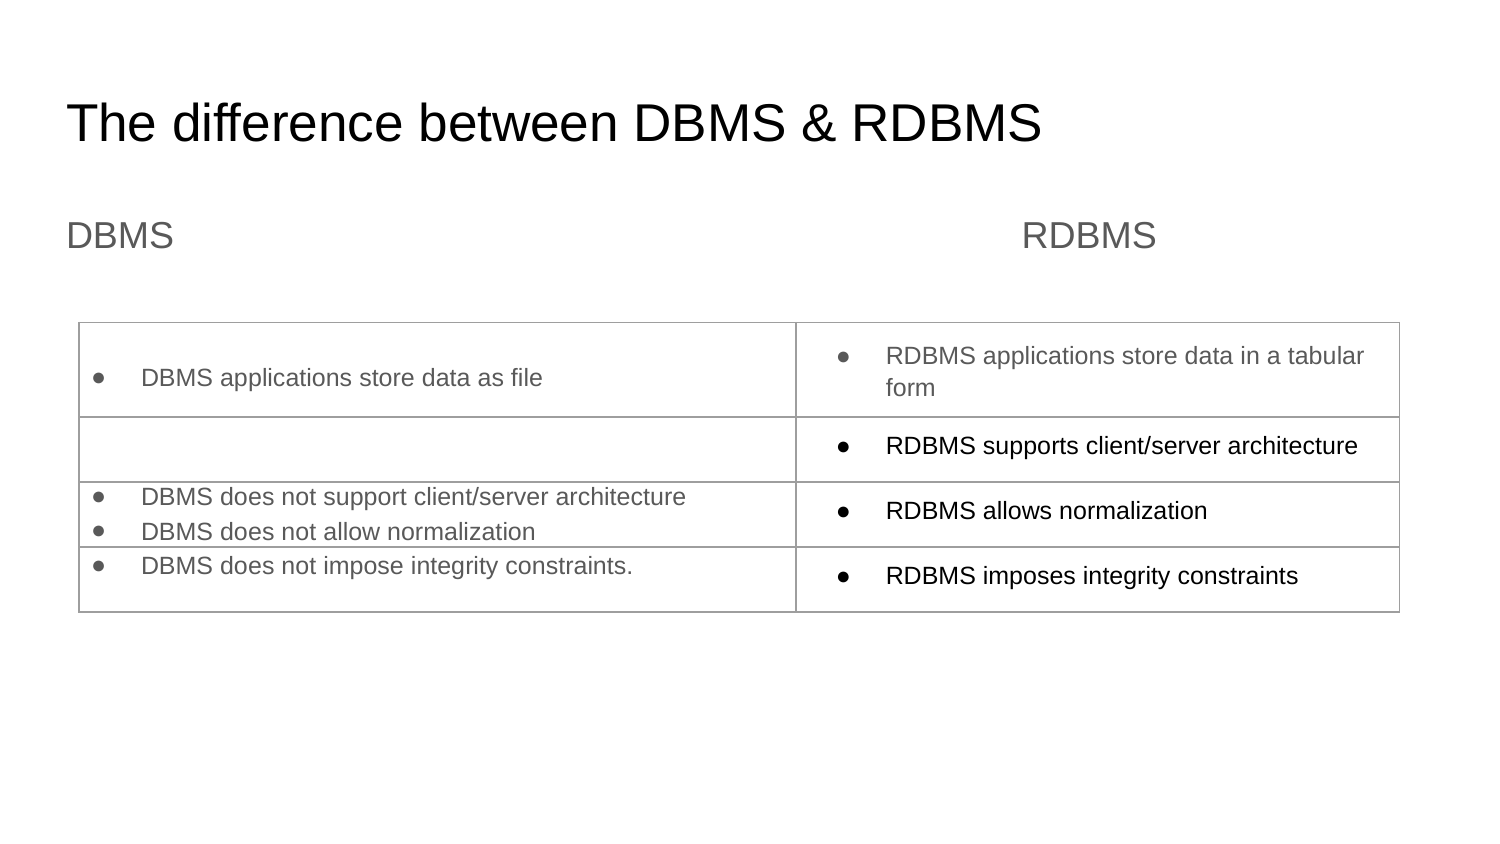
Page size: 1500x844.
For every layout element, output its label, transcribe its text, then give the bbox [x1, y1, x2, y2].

table_cell RDBMS imposes integrity constraints [797, 548, 1399, 611]
title The difference between DBMS & RDBMS [51, 72, 1449, 167]
table_cell RDBMS allows normalization [797, 483, 1399, 546]
list DBMS RDBMS DBMS applications store data as file DBMS does not support client/server architecture DBMS does not allow normalization DBMS does not impose integrity constraints. [51, 189, 1449, 750]
table_header RDBMS applications store data in a tabular form [797, 323, 1399, 416]
table_header [80, 323, 795, 416]
table_cell [80, 548, 795, 611]
table_cell RDBMS supports client/server architecture [797, 418, 1399, 481]
table_cell [80, 418, 795, 481]
table_cell [80, 483, 795, 546]
